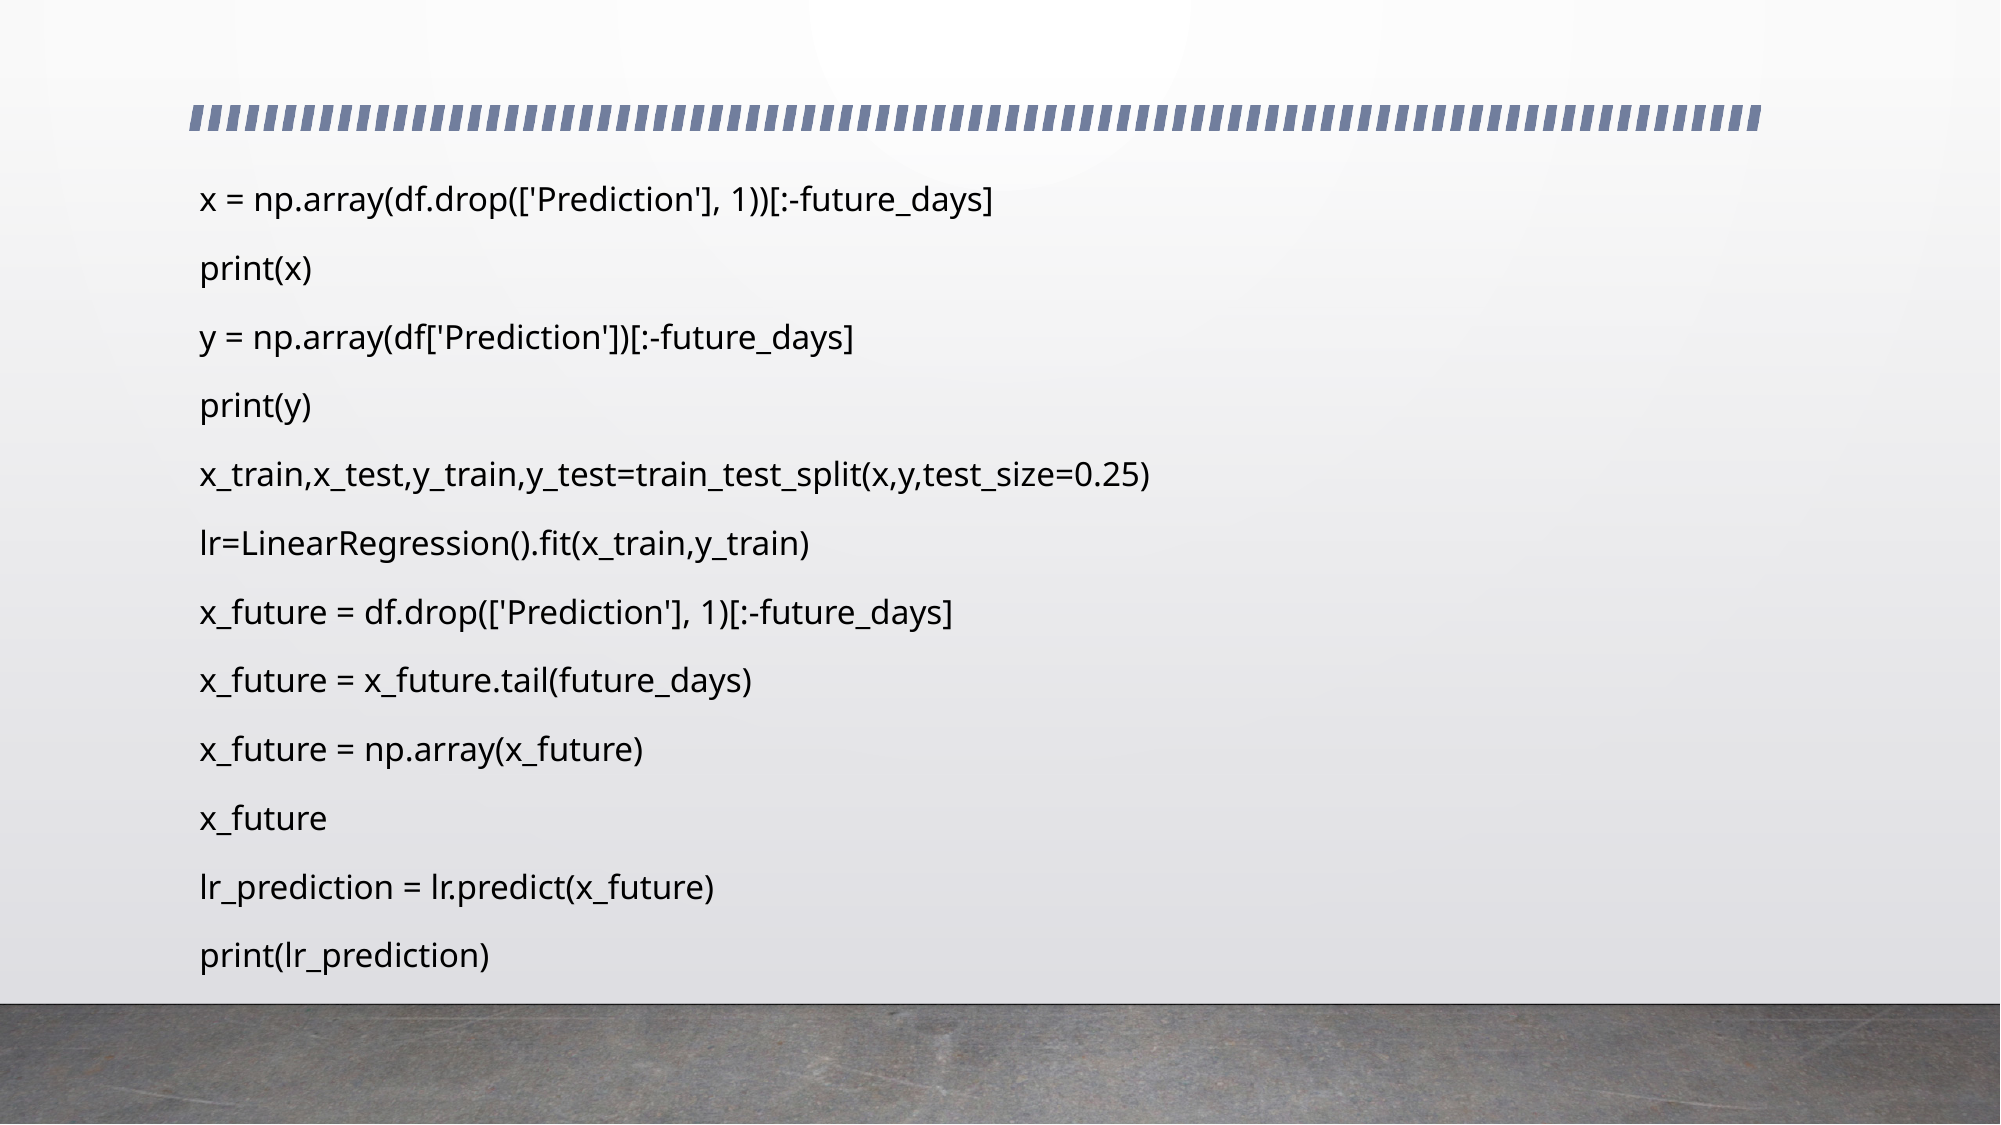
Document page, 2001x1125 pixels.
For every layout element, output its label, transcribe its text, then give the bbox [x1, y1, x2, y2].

picture [0, 1004, 2000, 1124]
list x = np.array(df.drop(['Prediction'], 1))[:-future_days] print(x) y = np.array(df['Prediction'])[:-future_days] print(y) x_train,x_test,y_train,y_test=train_test_split(x,y,test_size=0.25) lr=LinearRegression().fit(x_train,y_train) x_future = df.drop(['Prediction'], 1)[:-future_days] x_future = x_future.tail(future_days) x_future = np.array(x_future) x_future lr_prediction = lr.predict(x_future) print(lr_prediction) [184, 162, 1757, 895]
